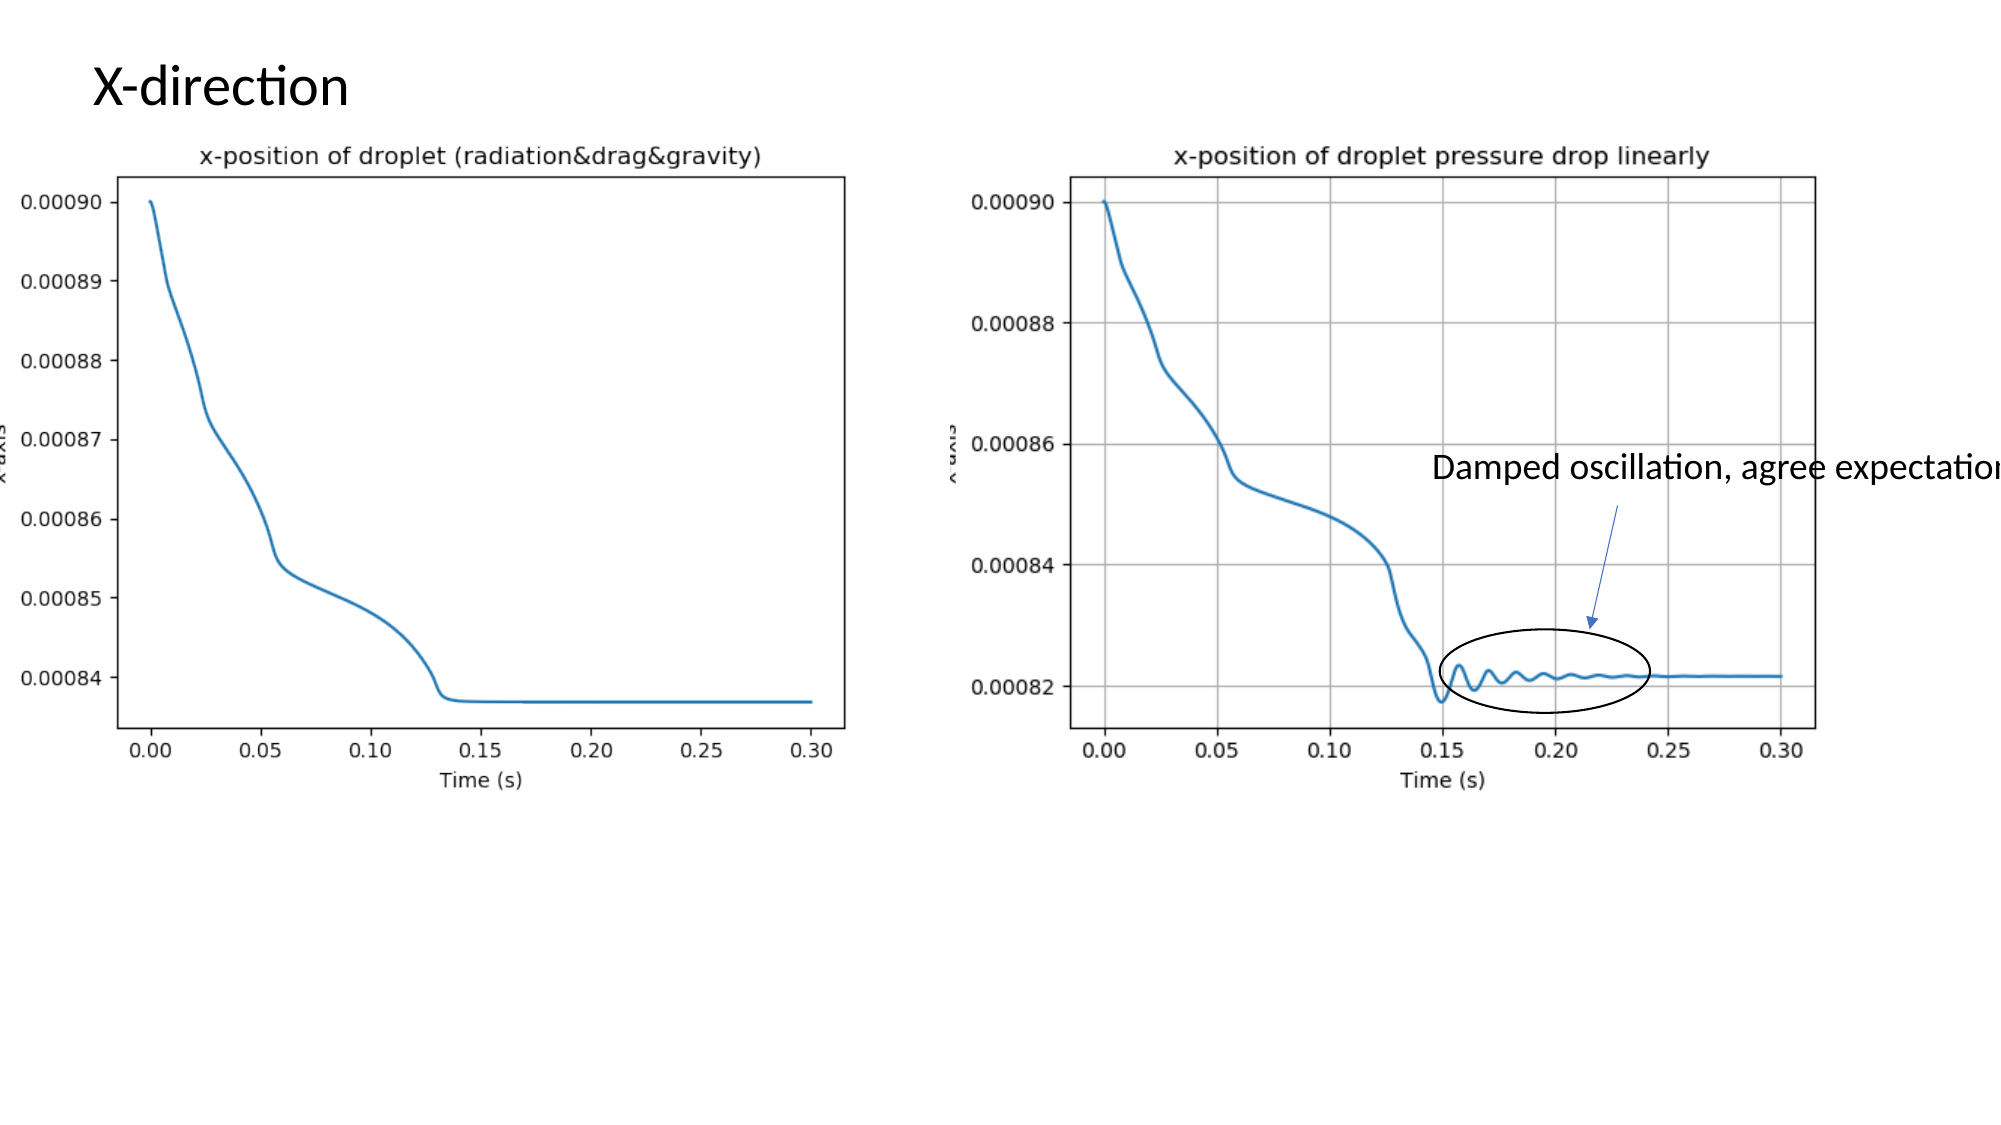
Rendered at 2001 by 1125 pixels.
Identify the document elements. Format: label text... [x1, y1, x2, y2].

picture [950, 91, 1911, 806]
picture [0, 91, 938, 806]
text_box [1589, 505, 1618, 630]
text_box Damped oscillation, agree expectation [1911, 435, 2000, 495]
text_box X-direction [78, 40, 379, 91]
